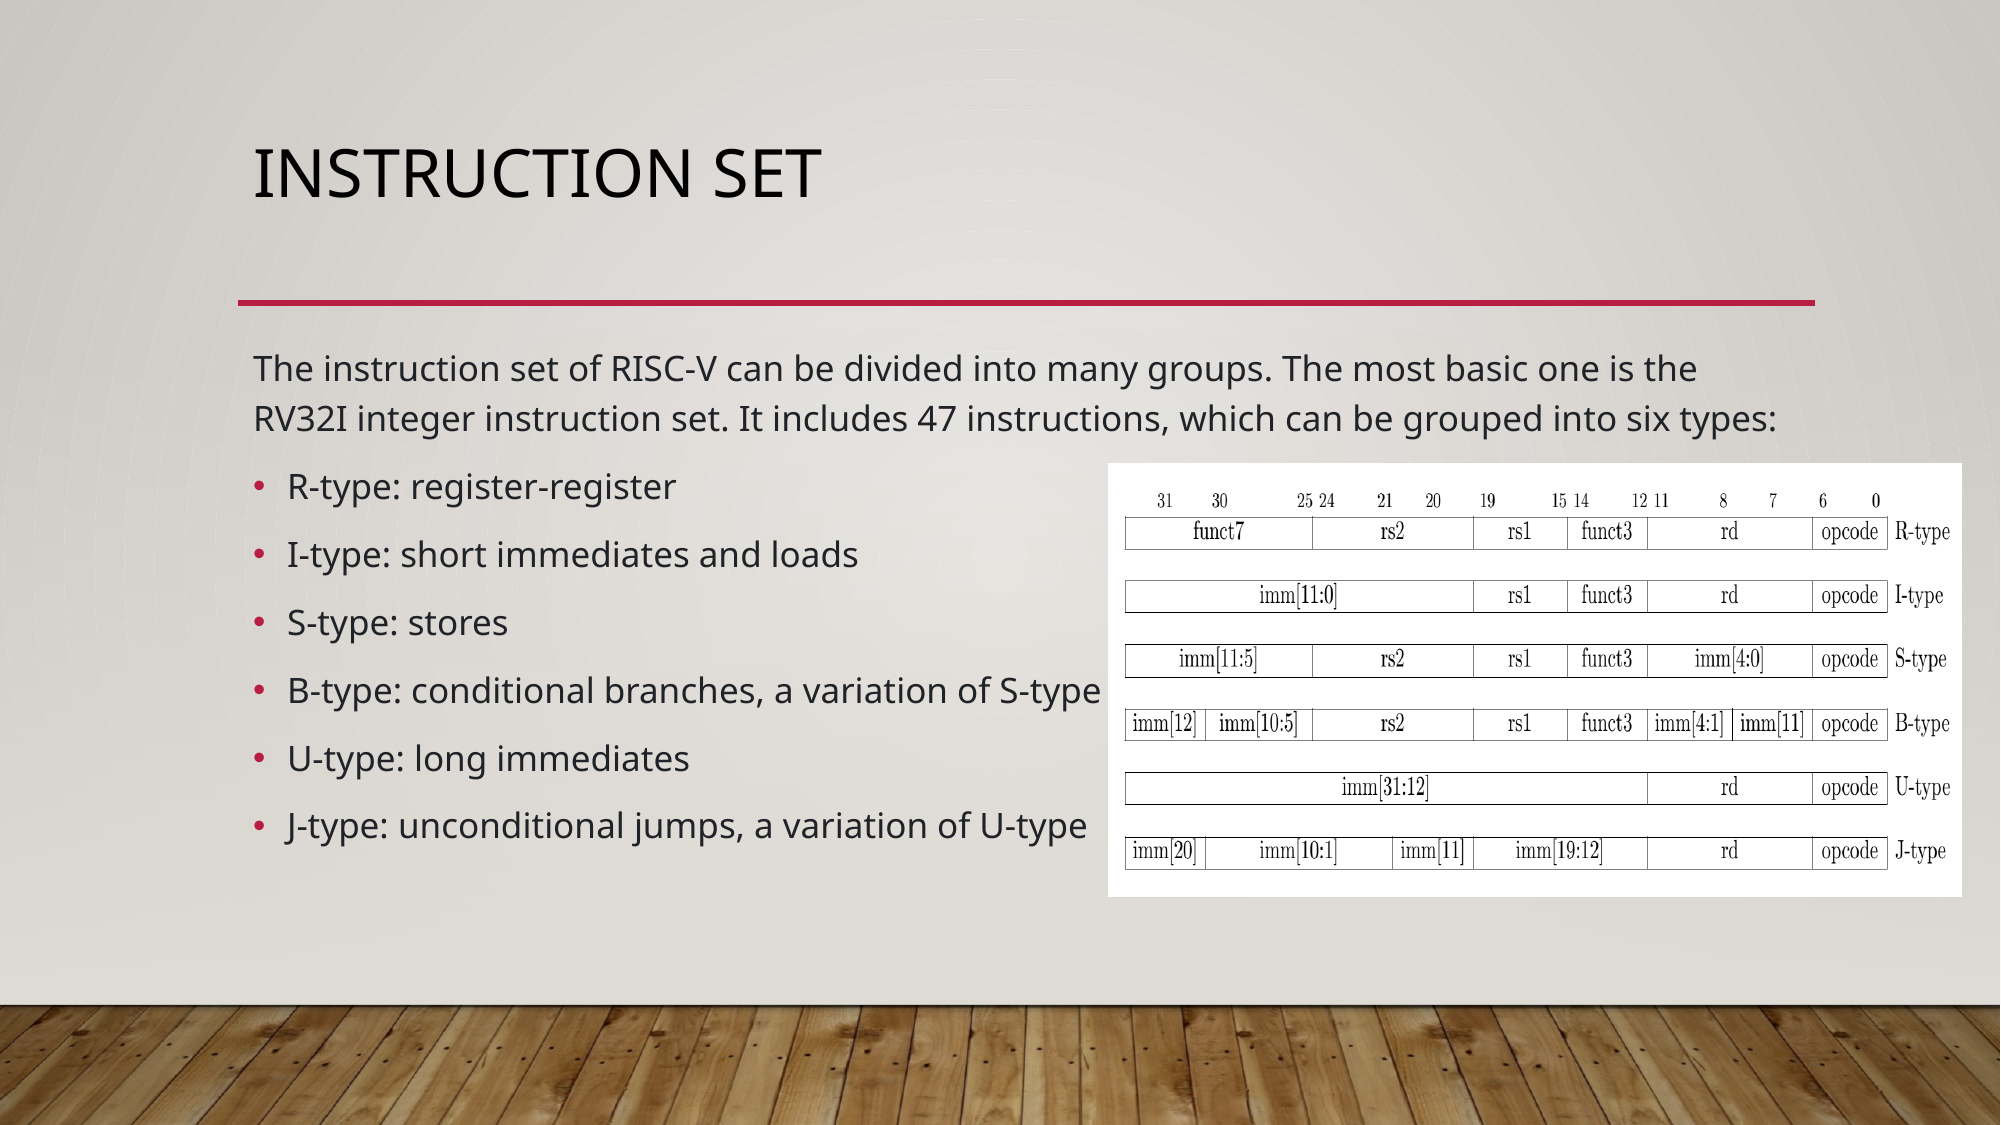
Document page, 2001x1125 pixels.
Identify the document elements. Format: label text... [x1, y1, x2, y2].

list The instruction set of RISC-V can be divided into many groups. The most basic one is the RV32I integer instruction set. It includes 47 instructions, which can be grouped into six types: R-type: register-register I-type: short immediates and loads S-type: stores B-type: conditional branches, a variation of S-type U-type: long immediates J-type: unconditional jumps, a variation of U-type [238, 330, 1814, 897]
picture [1108, 463, 1962, 897]
title Instruction set [238, 131, 1814, 305]
picture [0, 1005, 2000, 1125]
